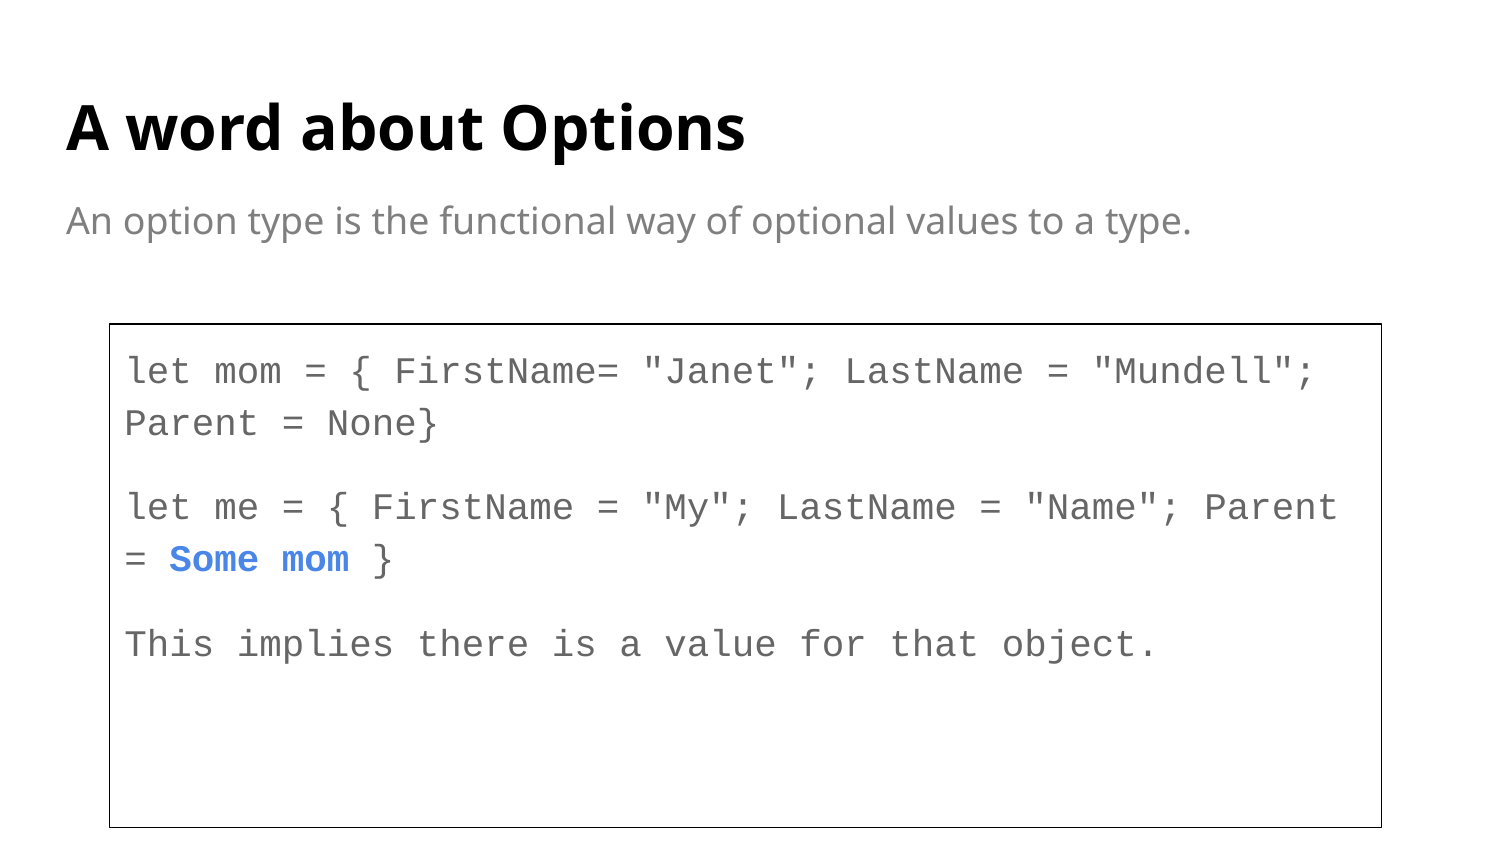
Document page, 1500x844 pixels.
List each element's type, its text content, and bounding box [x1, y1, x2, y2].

title A word about Options [51, 72, 1449, 176]
list let mom = { FirstName= "Janet"; LastName = "Mundell"; Parent = None} let me = { FirstName = "My"; LastName = "Name"; Parent = Some mom } This implies there is a value for that object. [109, 324, 1382, 828]
list An option type is the functional way of optional values to a type. [51, 175, 1440, 324]
